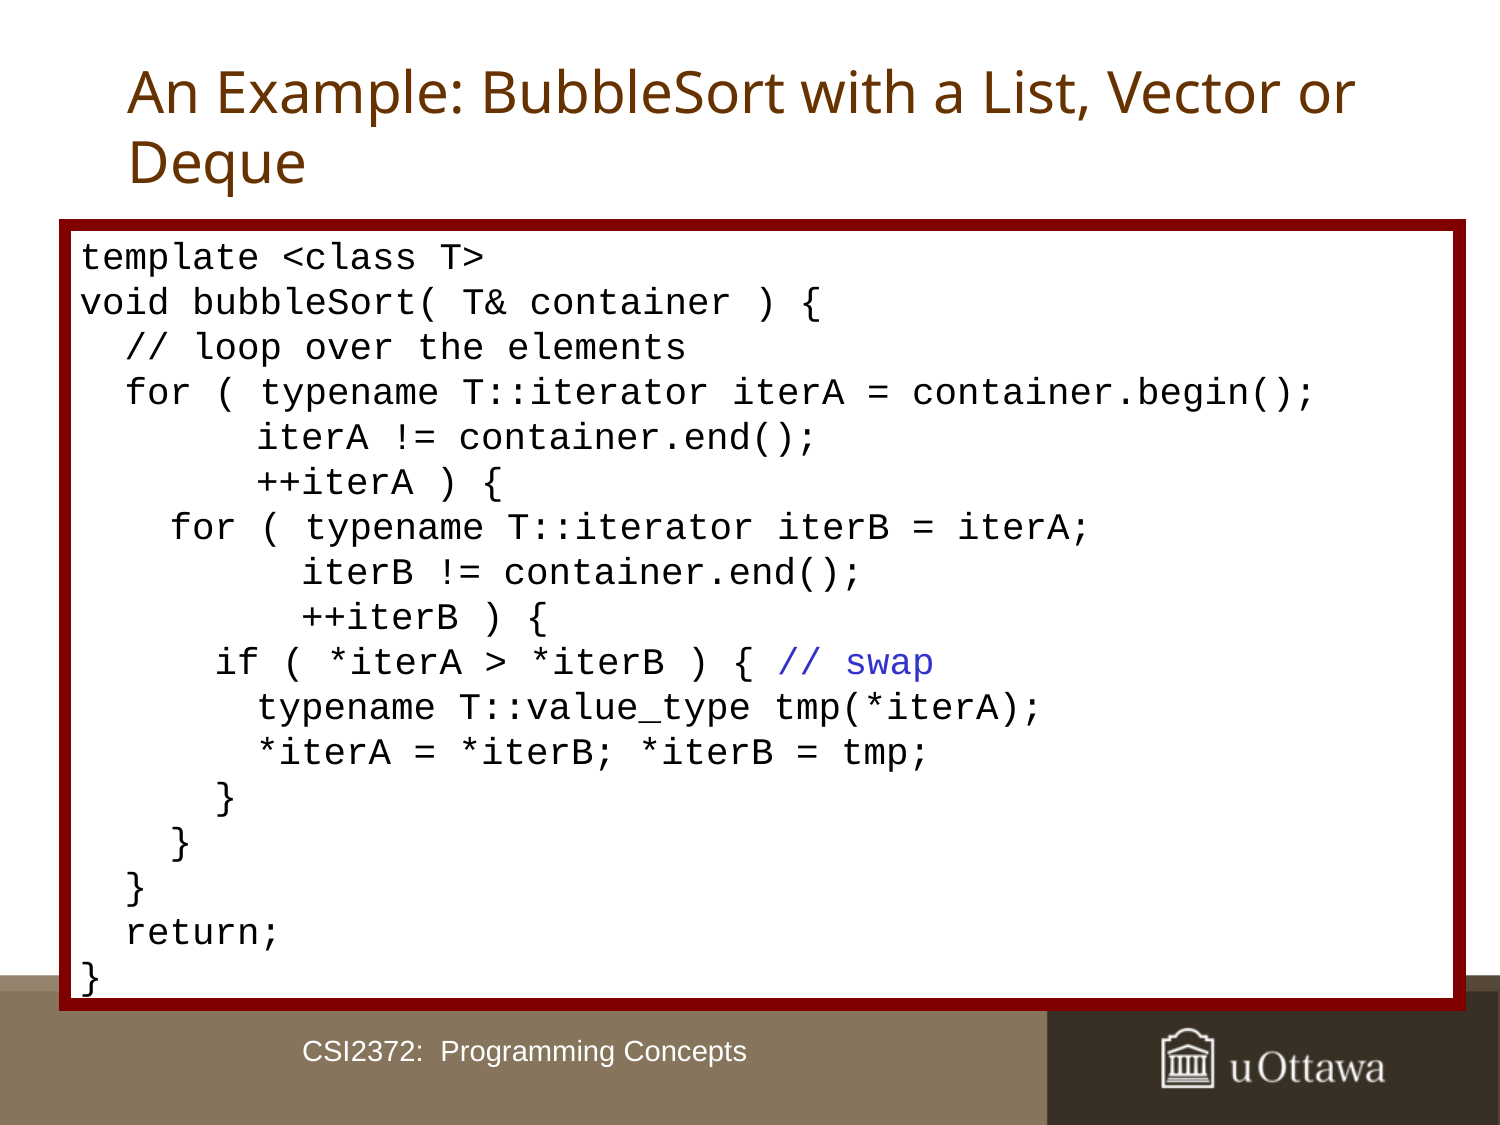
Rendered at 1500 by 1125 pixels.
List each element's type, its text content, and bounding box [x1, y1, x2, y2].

footer CSI2372: Programming Concepts [49, 1024, 1001, 1076]
picture [0, 0, 1500, 1125]
title An Example: BubbleSort with a List, Vector or Deque [112, 62, 1388, 188]
text_box template <class T> void bubbleSort( T& container ) { // loop over the elements for ( typename T::iterator iterA = container.begin(); iterA != container.end(); ++iterA ) { for ( typename T::iterator iterB = iterA; iterB != container.end(); ++iterB ) { if ( *iterA > *iterB ) { // swap typename T::value_type tmp(*iterA); *iterA = *iterB; *iterB = tmp; } } } return; } [64, 224, 1460, 1005]
